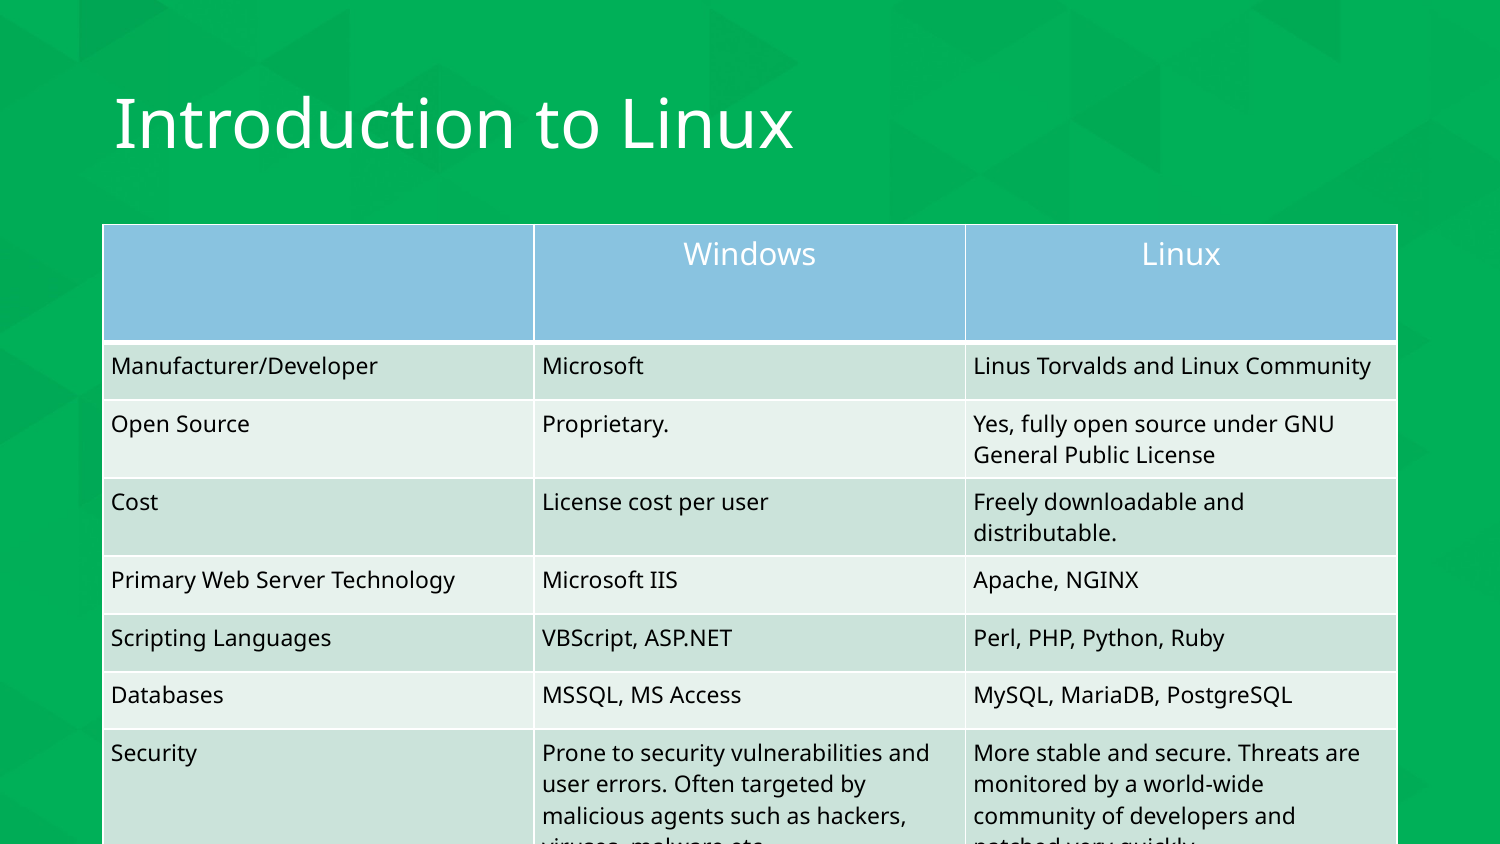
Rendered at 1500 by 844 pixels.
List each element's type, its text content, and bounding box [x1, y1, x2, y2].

table_cell Microsoft [535, 345, 965, 399]
table_header Windows [535, 225, 965, 340]
table_cell Prone to security vulnerabilities and user errors. Often targeted by malicious agents such as hackers, viruses, malware etc. [535, 730, 965, 844]
table_cell Databases [104, 673, 533, 728]
table_cell Microsoft IIS [535, 557, 965, 613]
table_cell Freely downloadable and distributable. [966, 479, 1396, 555]
table_cell Scripting Languages [104, 615, 533, 671]
table_cell License cost per user [535, 479, 965, 555]
picture [0, 0, 1500, 844]
table_cell Yes, fully open source under GNU General Public License [966, 401, 1396, 477]
table_cell More stable and secure. Threats are monitored by a world-wide community of developers and patched very quickly. [966, 730, 1396, 844]
table_cell Cost [104, 479, 533, 555]
table_cell Security [104, 730, 533, 844]
table_cell Open Source [104, 401, 533, 477]
table_cell Linus Torvalds and Linux Community [966, 345, 1396, 399]
table_cell VBScript, ASP.NET [535, 615, 965, 671]
table_cell MySQL, MariaDB, PostgreSQL [966, 673, 1396, 728]
table_cell MSSQL, MS Access [535, 673, 965, 728]
title Introduction to Linux [103, 44, 1397, 208]
table_cell Apache, NGINX [966, 557, 1396, 613]
table_cell Manufacturer/Developer [104, 345, 533, 399]
table_cell Primary Web Server Technology [104, 557, 533, 613]
table_cell Proprietary. [535, 401, 965, 477]
table_header Linux [966, 225, 1396, 340]
table_cell Perl, PHP, Python, Ruby [966, 615, 1396, 671]
table_header [104, 225, 533, 340]
